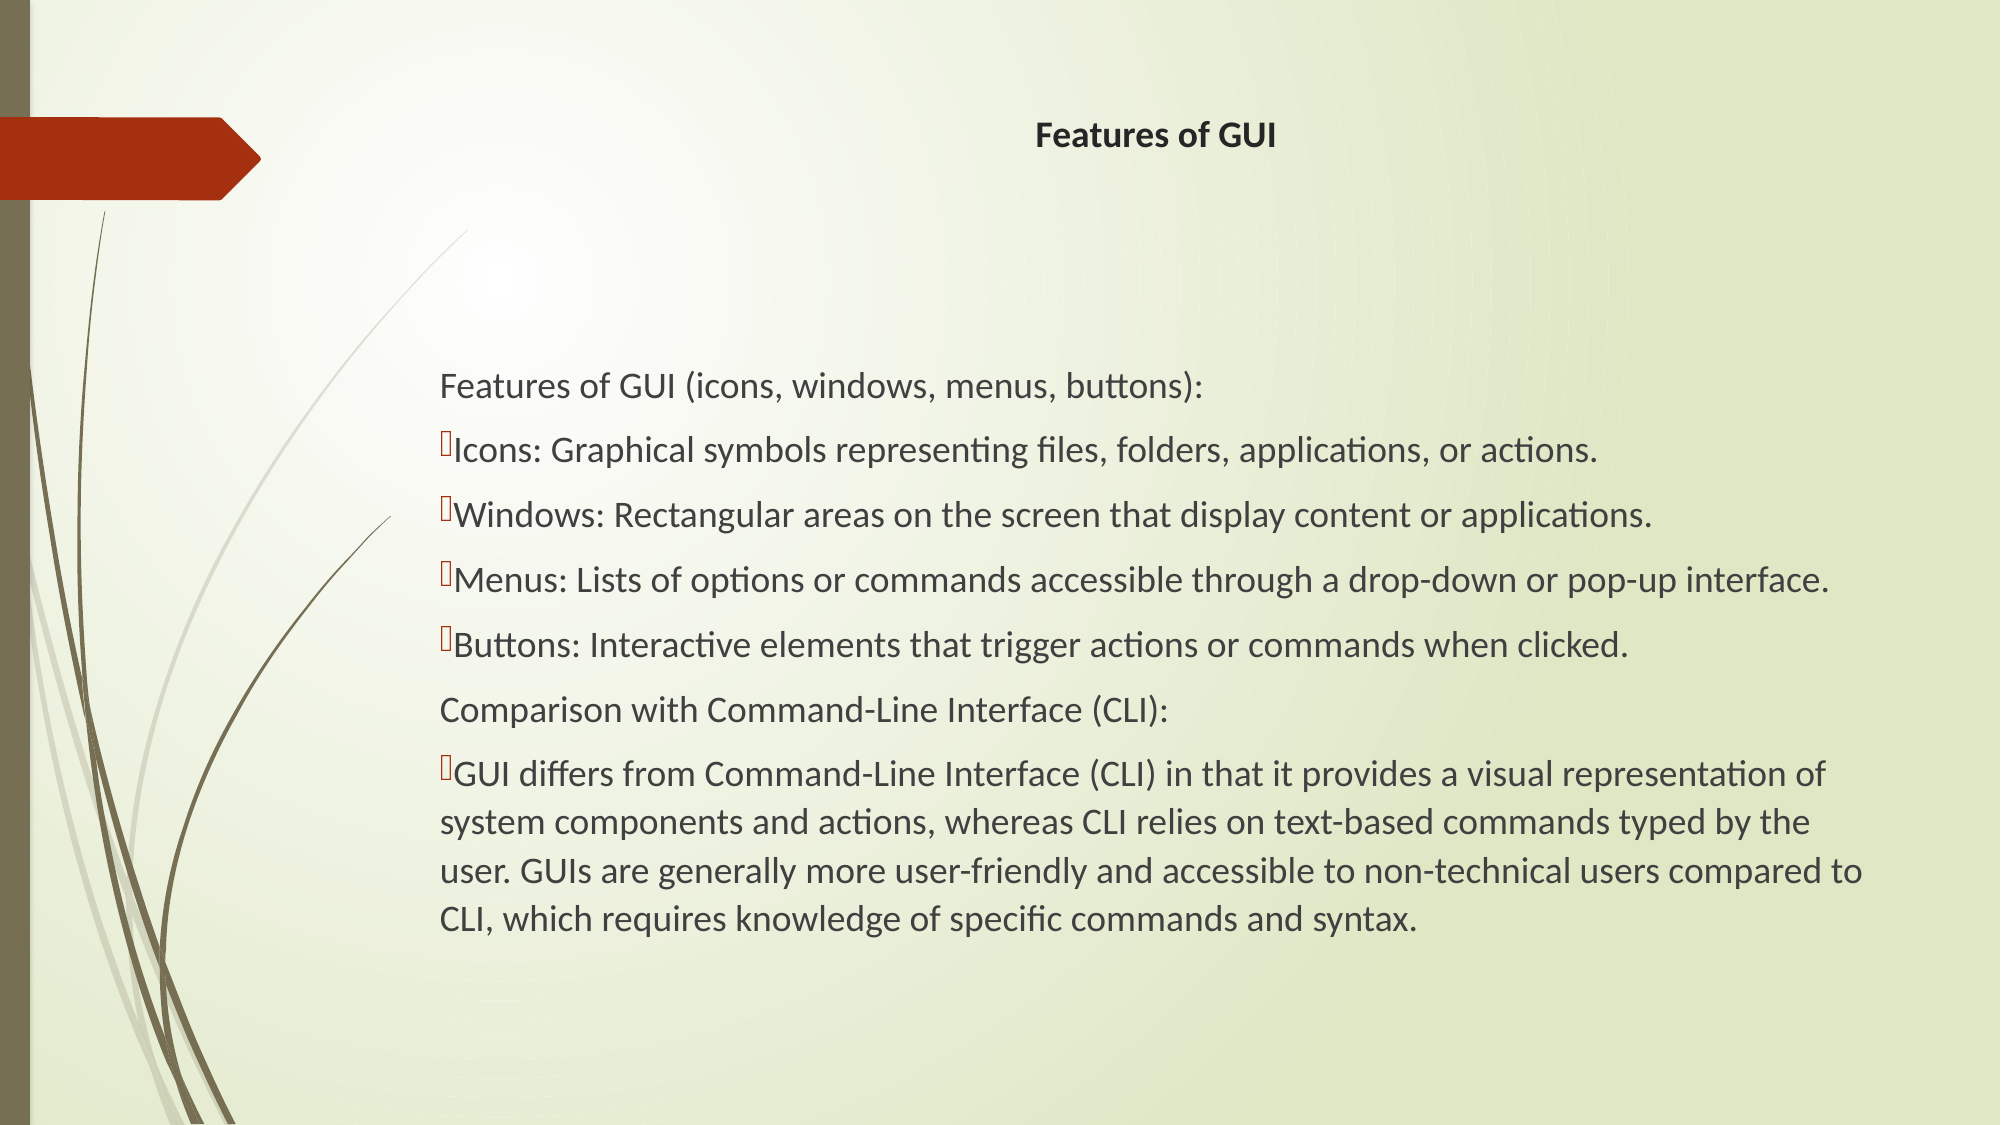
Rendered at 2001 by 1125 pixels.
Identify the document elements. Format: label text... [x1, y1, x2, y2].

title Features of GUI [425, 102, 1888, 313]
list Features of GUI (icons, windows, menus, buttons): Icons: Graphical symbols representing files, folders, applications, or actions. Windows: Rectangular areas on the screen that display content or applications. Menus: Lists of options or commands accessible through a drop-down or pop-up interface. Buttons: Interactive elements that trigger actions or commands when clicked. Comparison with Command-Line Interface (CLI): GUI differs from Command-Line Interface (CLI) in that it provides a visual representation of system components and actions, whereas CLI relies on text-based commands typed by the user. GUIs are generally more user-friendly and accessible to non-technical users compared to CLI, which requires knowledge of specific commands and syntax. [424, 350, 1888, 970]
